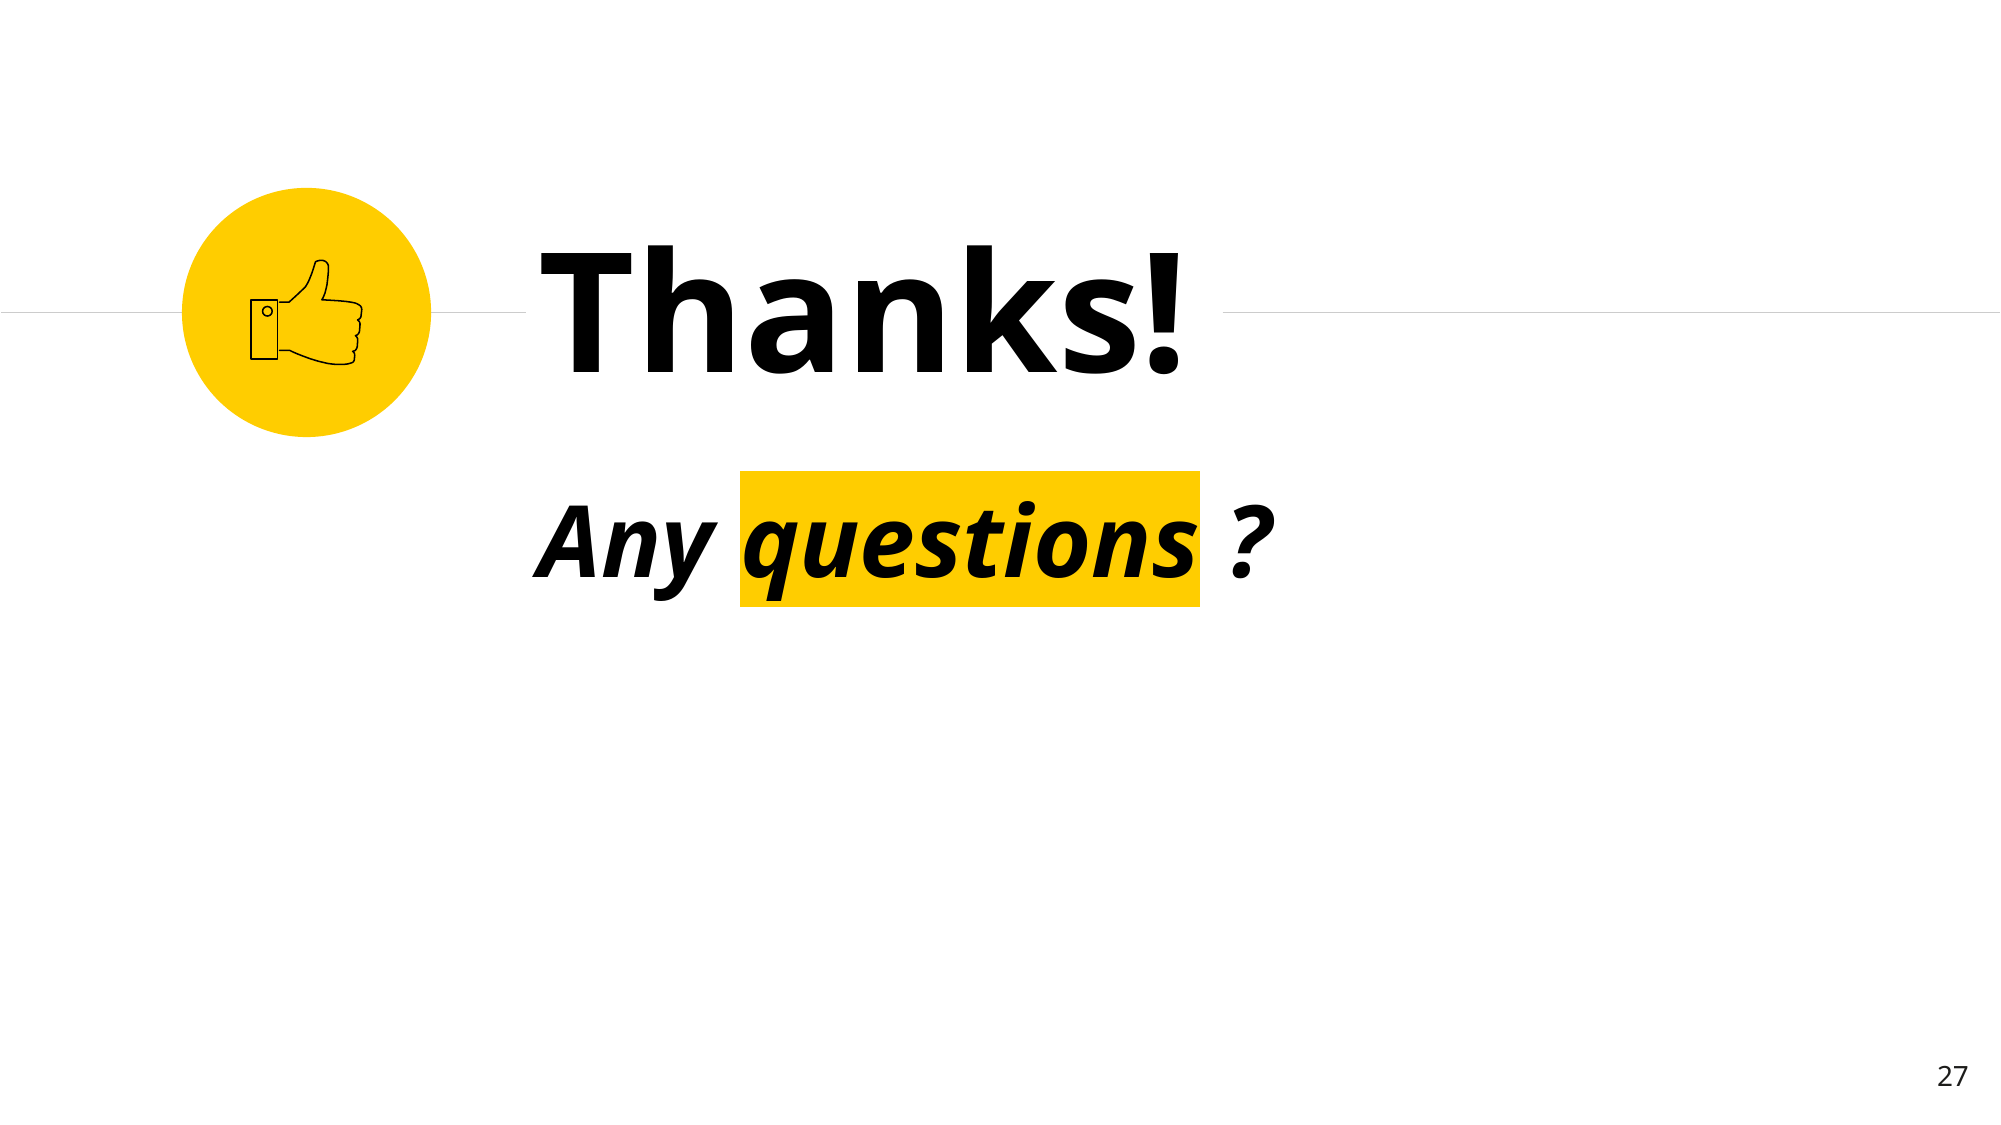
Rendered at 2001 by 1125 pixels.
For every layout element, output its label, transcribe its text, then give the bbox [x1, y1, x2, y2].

title Thanks! [518, 178, 1593, 433]
text_box [181, 187, 432, 311]
text_box [182, 321, 431, 438]
slide_number 27 [1868, 1038, 1989, 1125]
subtitle Any questions ? [518, 457, 1617, 630]
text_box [251, 260, 363, 365]
